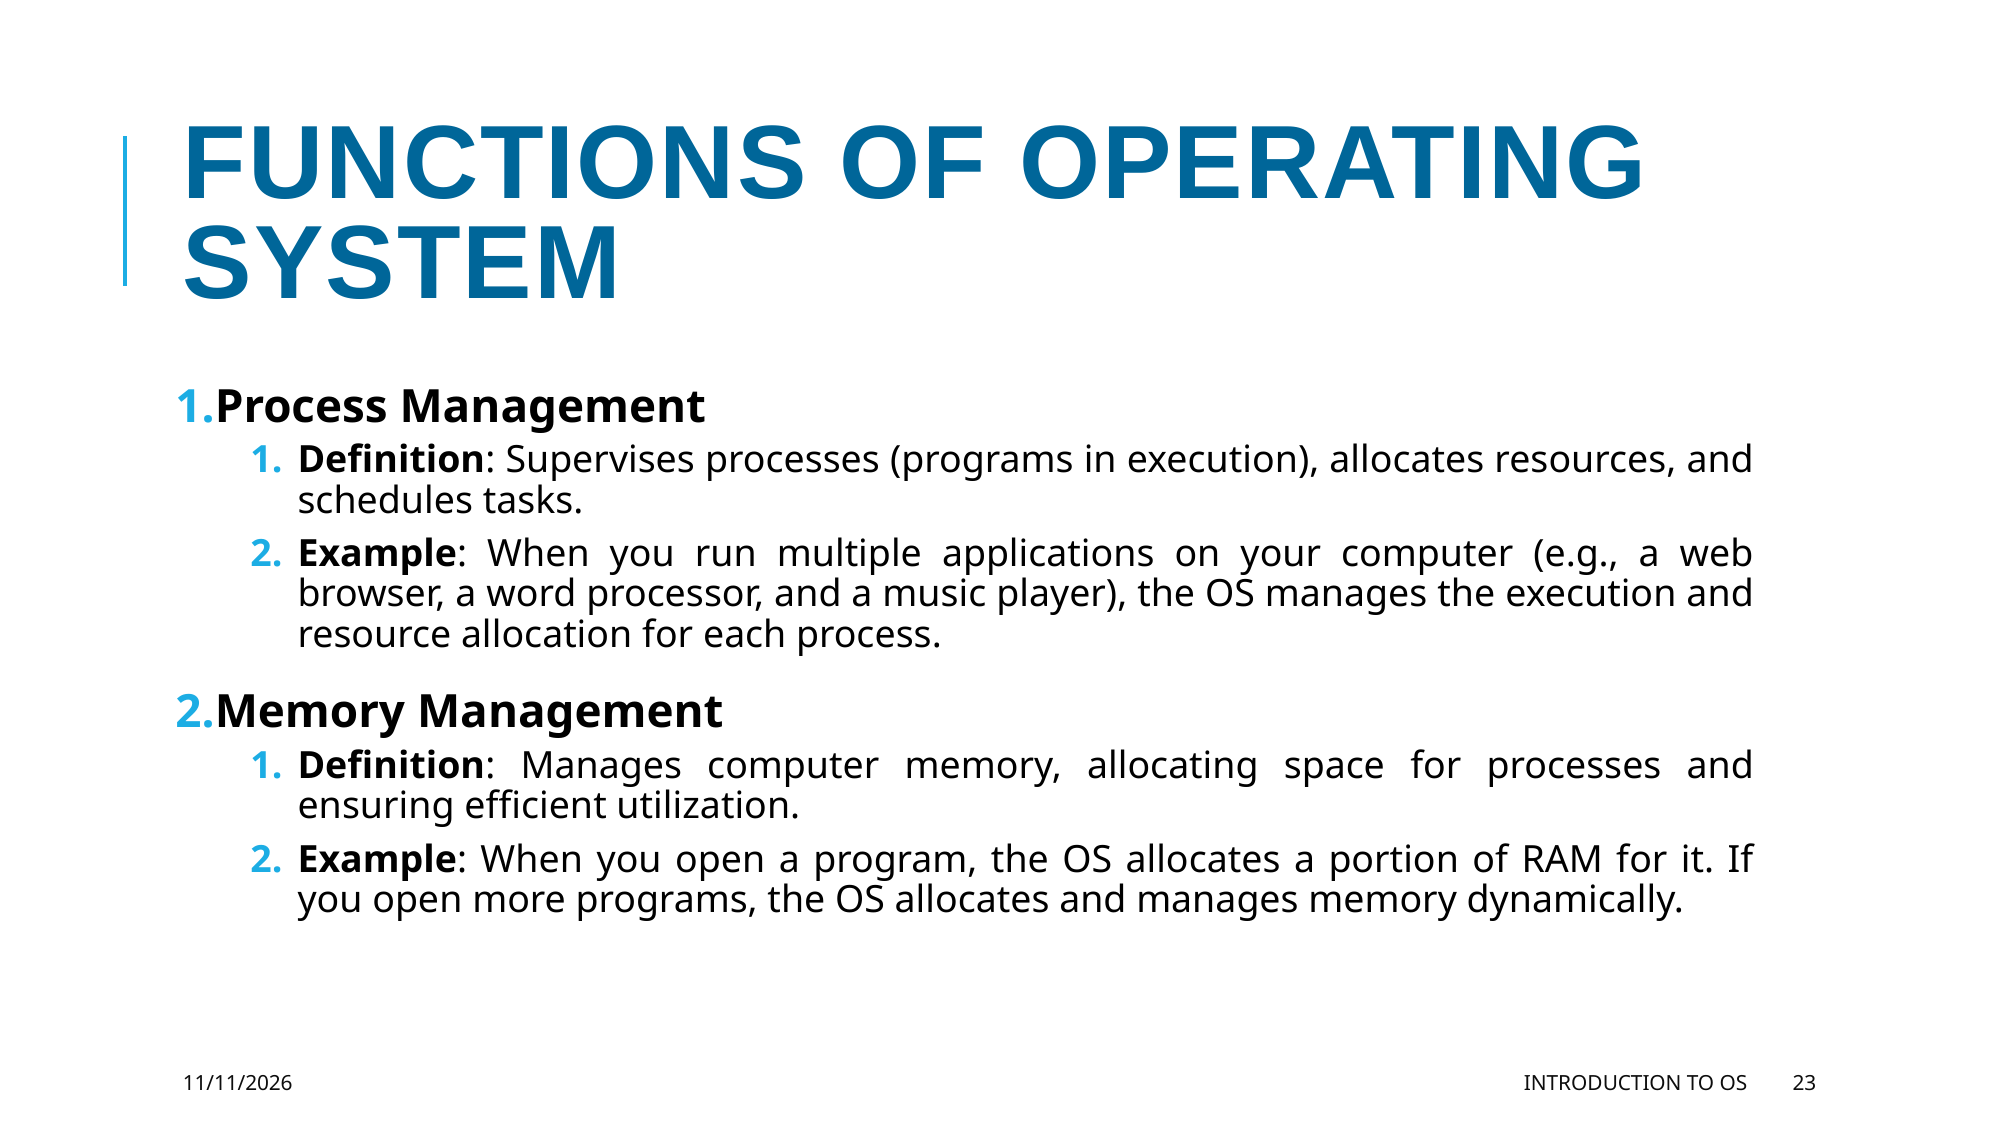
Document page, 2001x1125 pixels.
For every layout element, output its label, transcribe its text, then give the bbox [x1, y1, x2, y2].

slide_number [168, 1061, 522, 1107]
list Process Management Definition: Supervises processes (programs in execution), allocates resources, and schedules tasks. Example: When you run multiple applications on your computer (e.g., a web browser, a word processor, and a music player), the OS manages the execution and resource allocation for each process. Memory Management Definition: Manages computer memory, allocating space for processes and ensuring efficient utilization. Example: When you open a program, the OS allocates a portion of RAM for it. If you open more programs, the OS allocates and manages memory dynamically. [168, 375, 1763, 1035]
title Functions of Operating System [168, 96, 1763, 342]
footer Introduction to OS [794, 1061, 1763, 1107]
slide_number 23 [1777, 1061, 1938, 1107]
